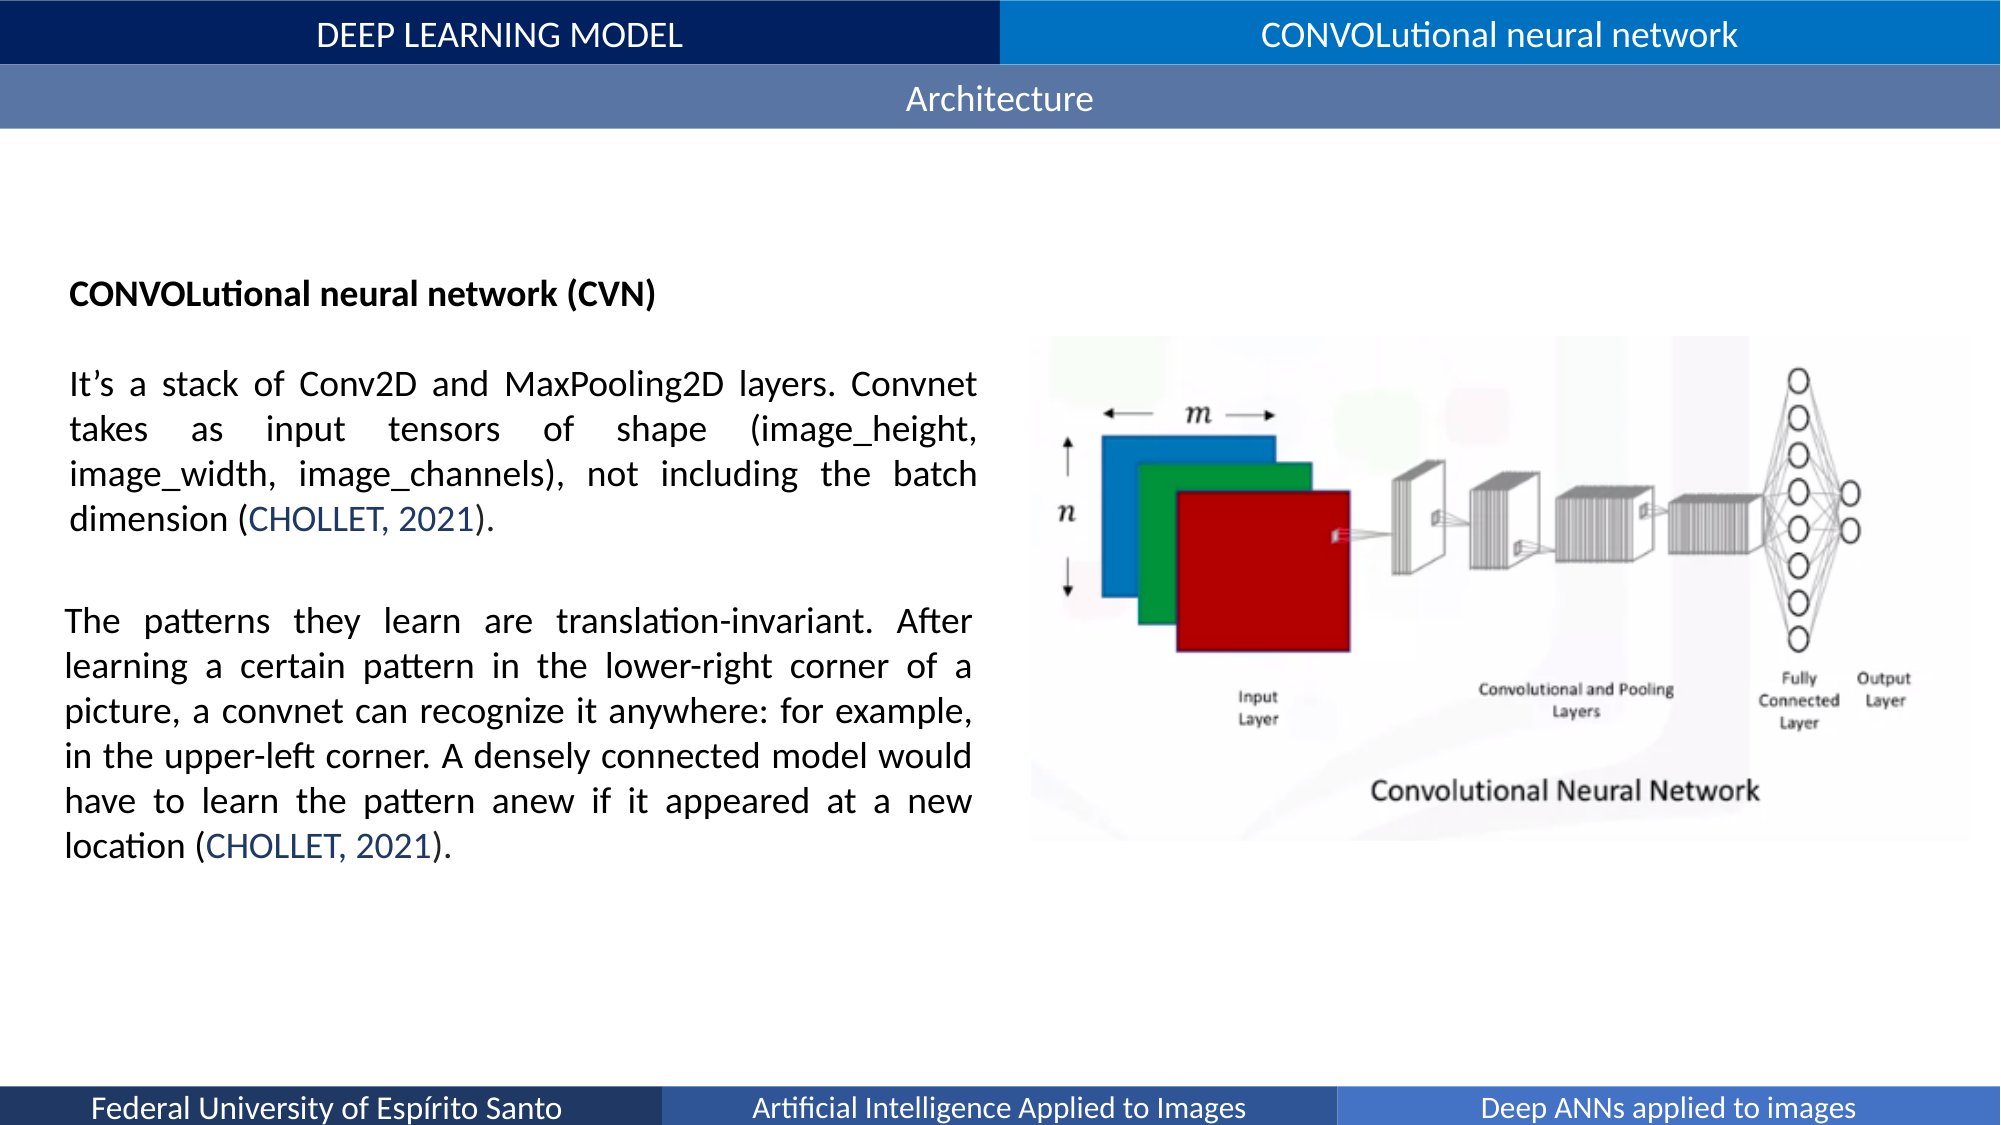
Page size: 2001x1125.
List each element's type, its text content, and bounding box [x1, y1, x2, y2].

text_box Deep ANNs applied to images [1337, 1085, 2000, 1125]
text_box Artificial Intelligence Applied to Images [661, 1085, 1337, 1125]
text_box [0, 0, 2000, 65]
picture [1031, 336, 1969, 842]
text_box CONVOLutional neural network (CVN) It’s a stack of Conv2D and MaxPooling2D layers. Convnet takes as input tensors of shape (image_height, image_width, image_channels), not including the batch dimension (CHOLLET, 2021). [54, 261, 994, 547]
text_box The patterns they learn are translation-invariant. After learning a certain pattern in the lower-right corner of a picture, a convnet can recognize it anywhere: for example, in the upper-left corner. A densely connected model would have to learn the pattern anew if it appeared at a new location (CHOLLET, 2021). [49, 588, 989, 874]
text_box Architecture [0, 65, 2000, 130]
text_box Federal University of Espírito Santo [0, 1085, 661, 1125]
